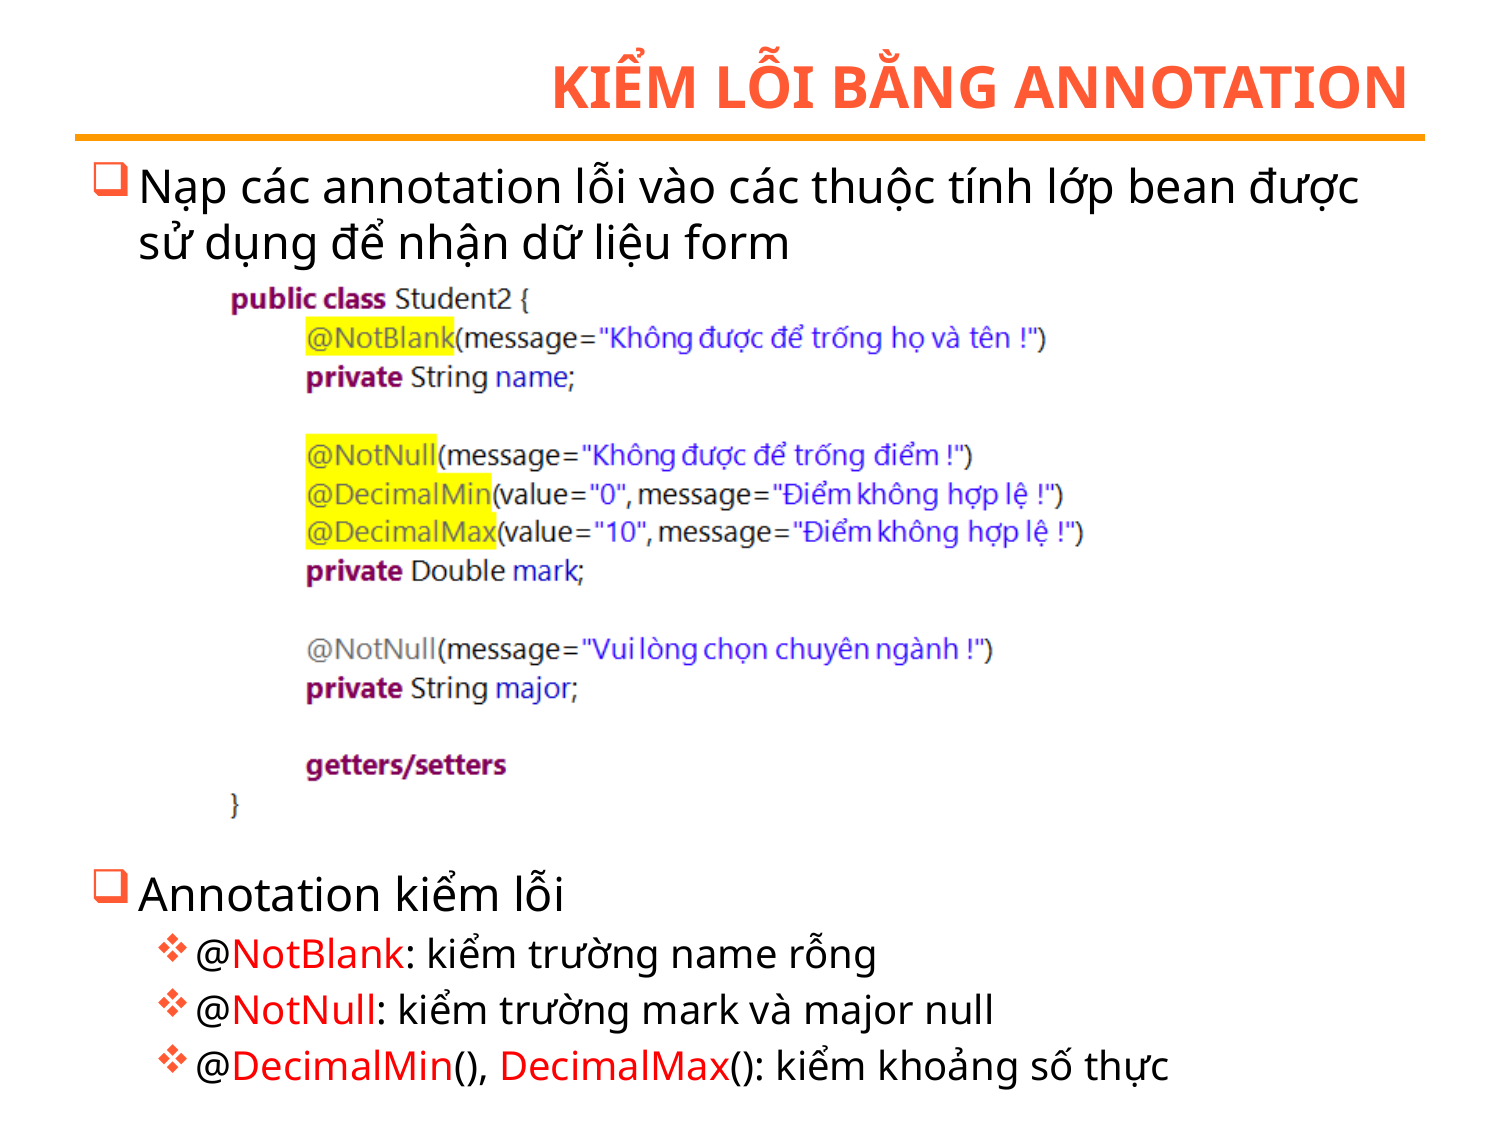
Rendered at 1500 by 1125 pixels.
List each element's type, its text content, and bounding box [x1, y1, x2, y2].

picture [226, 284, 1088, 826]
title Kiểm lỗi bằng annotation [337, 45, 1425, 125]
list Nạp các annotation lỗi vào các thuộc tính lớp bean được sử dụng để nhận dữ liệu form Annotation kiểm lỗi @NotBlank: kiểm trường name rỗng @NotNull: kiểm trường mark và major null @DecimalMin(), DecimalMax(): kiểm khoảng số thực [75, 149, 1425, 1100]
